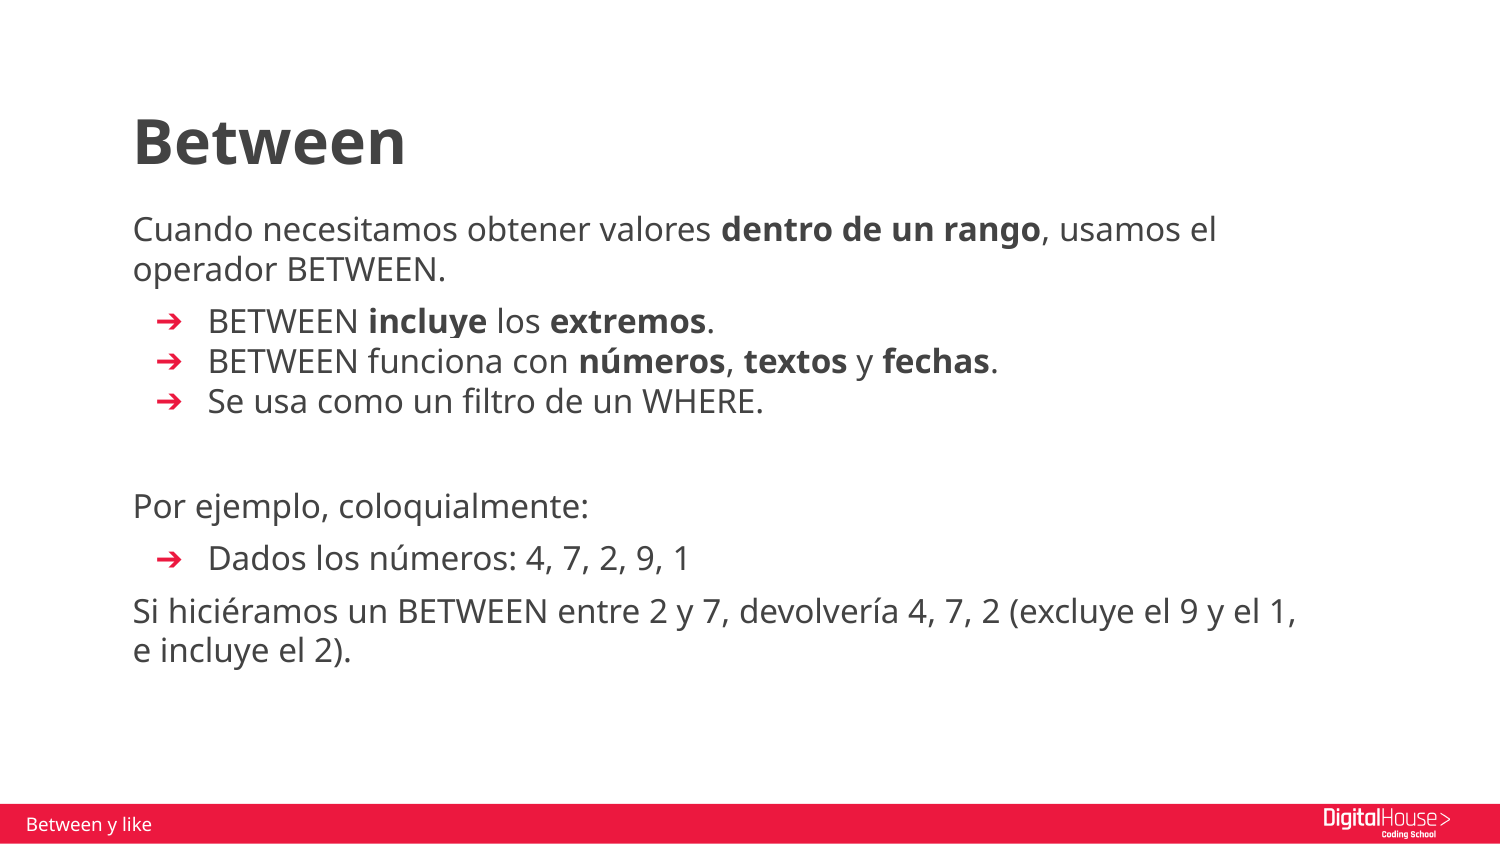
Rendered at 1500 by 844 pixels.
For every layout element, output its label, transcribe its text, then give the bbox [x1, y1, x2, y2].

text_box Between [117, 90, 1383, 193]
text_box Cuando necesitamos obtener valores dentro de un rango, usamos el operador BETWEEN. BETWEEN incluye los extremos. BETWEEN funciona con números, textos y fechas. Se usa como un filtro de un WHERE. Por ejemplo, coloquialmente: Dados los números: 4, 7, 2, 9, 1 Si hiciéramos un BETWEEN entre 2 y 7, devolvería 4, 7, 2 (excluye el 9 y el 1, e incluye el 2). [117, 193, 1324, 304]
picture [1324, 808, 1450, 839]
